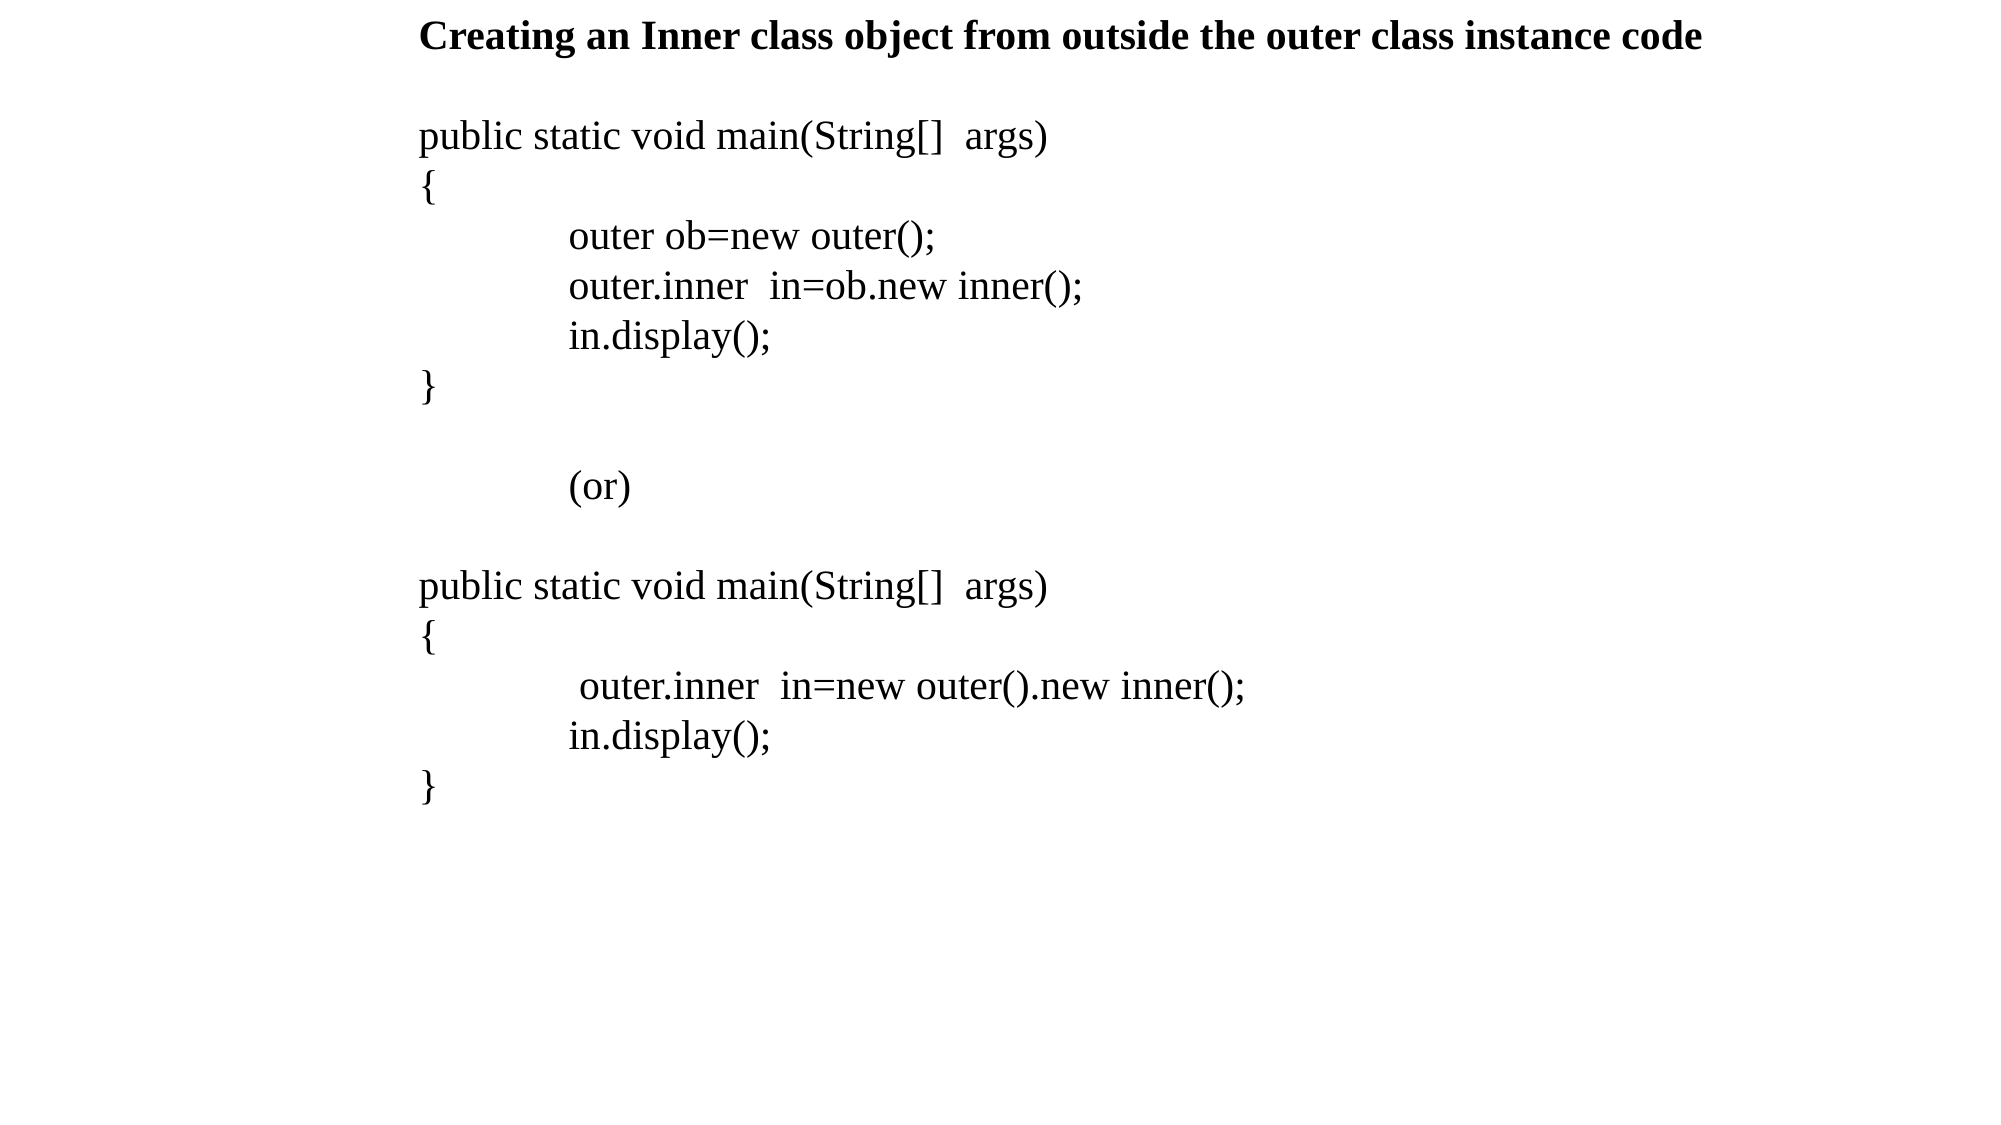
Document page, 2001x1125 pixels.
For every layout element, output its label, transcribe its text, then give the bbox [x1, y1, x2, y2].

text_box Creating an Inner class object from outside the outer class instance code public static void main(String[] args) { outer ob=new outer(); outer.inner in=ob.new inner(); in.display(); } (or) public static void main(String[] args) { outer.inner in=new outer().new inner(); in.display(); } [253, 0, 1719, 1066]
